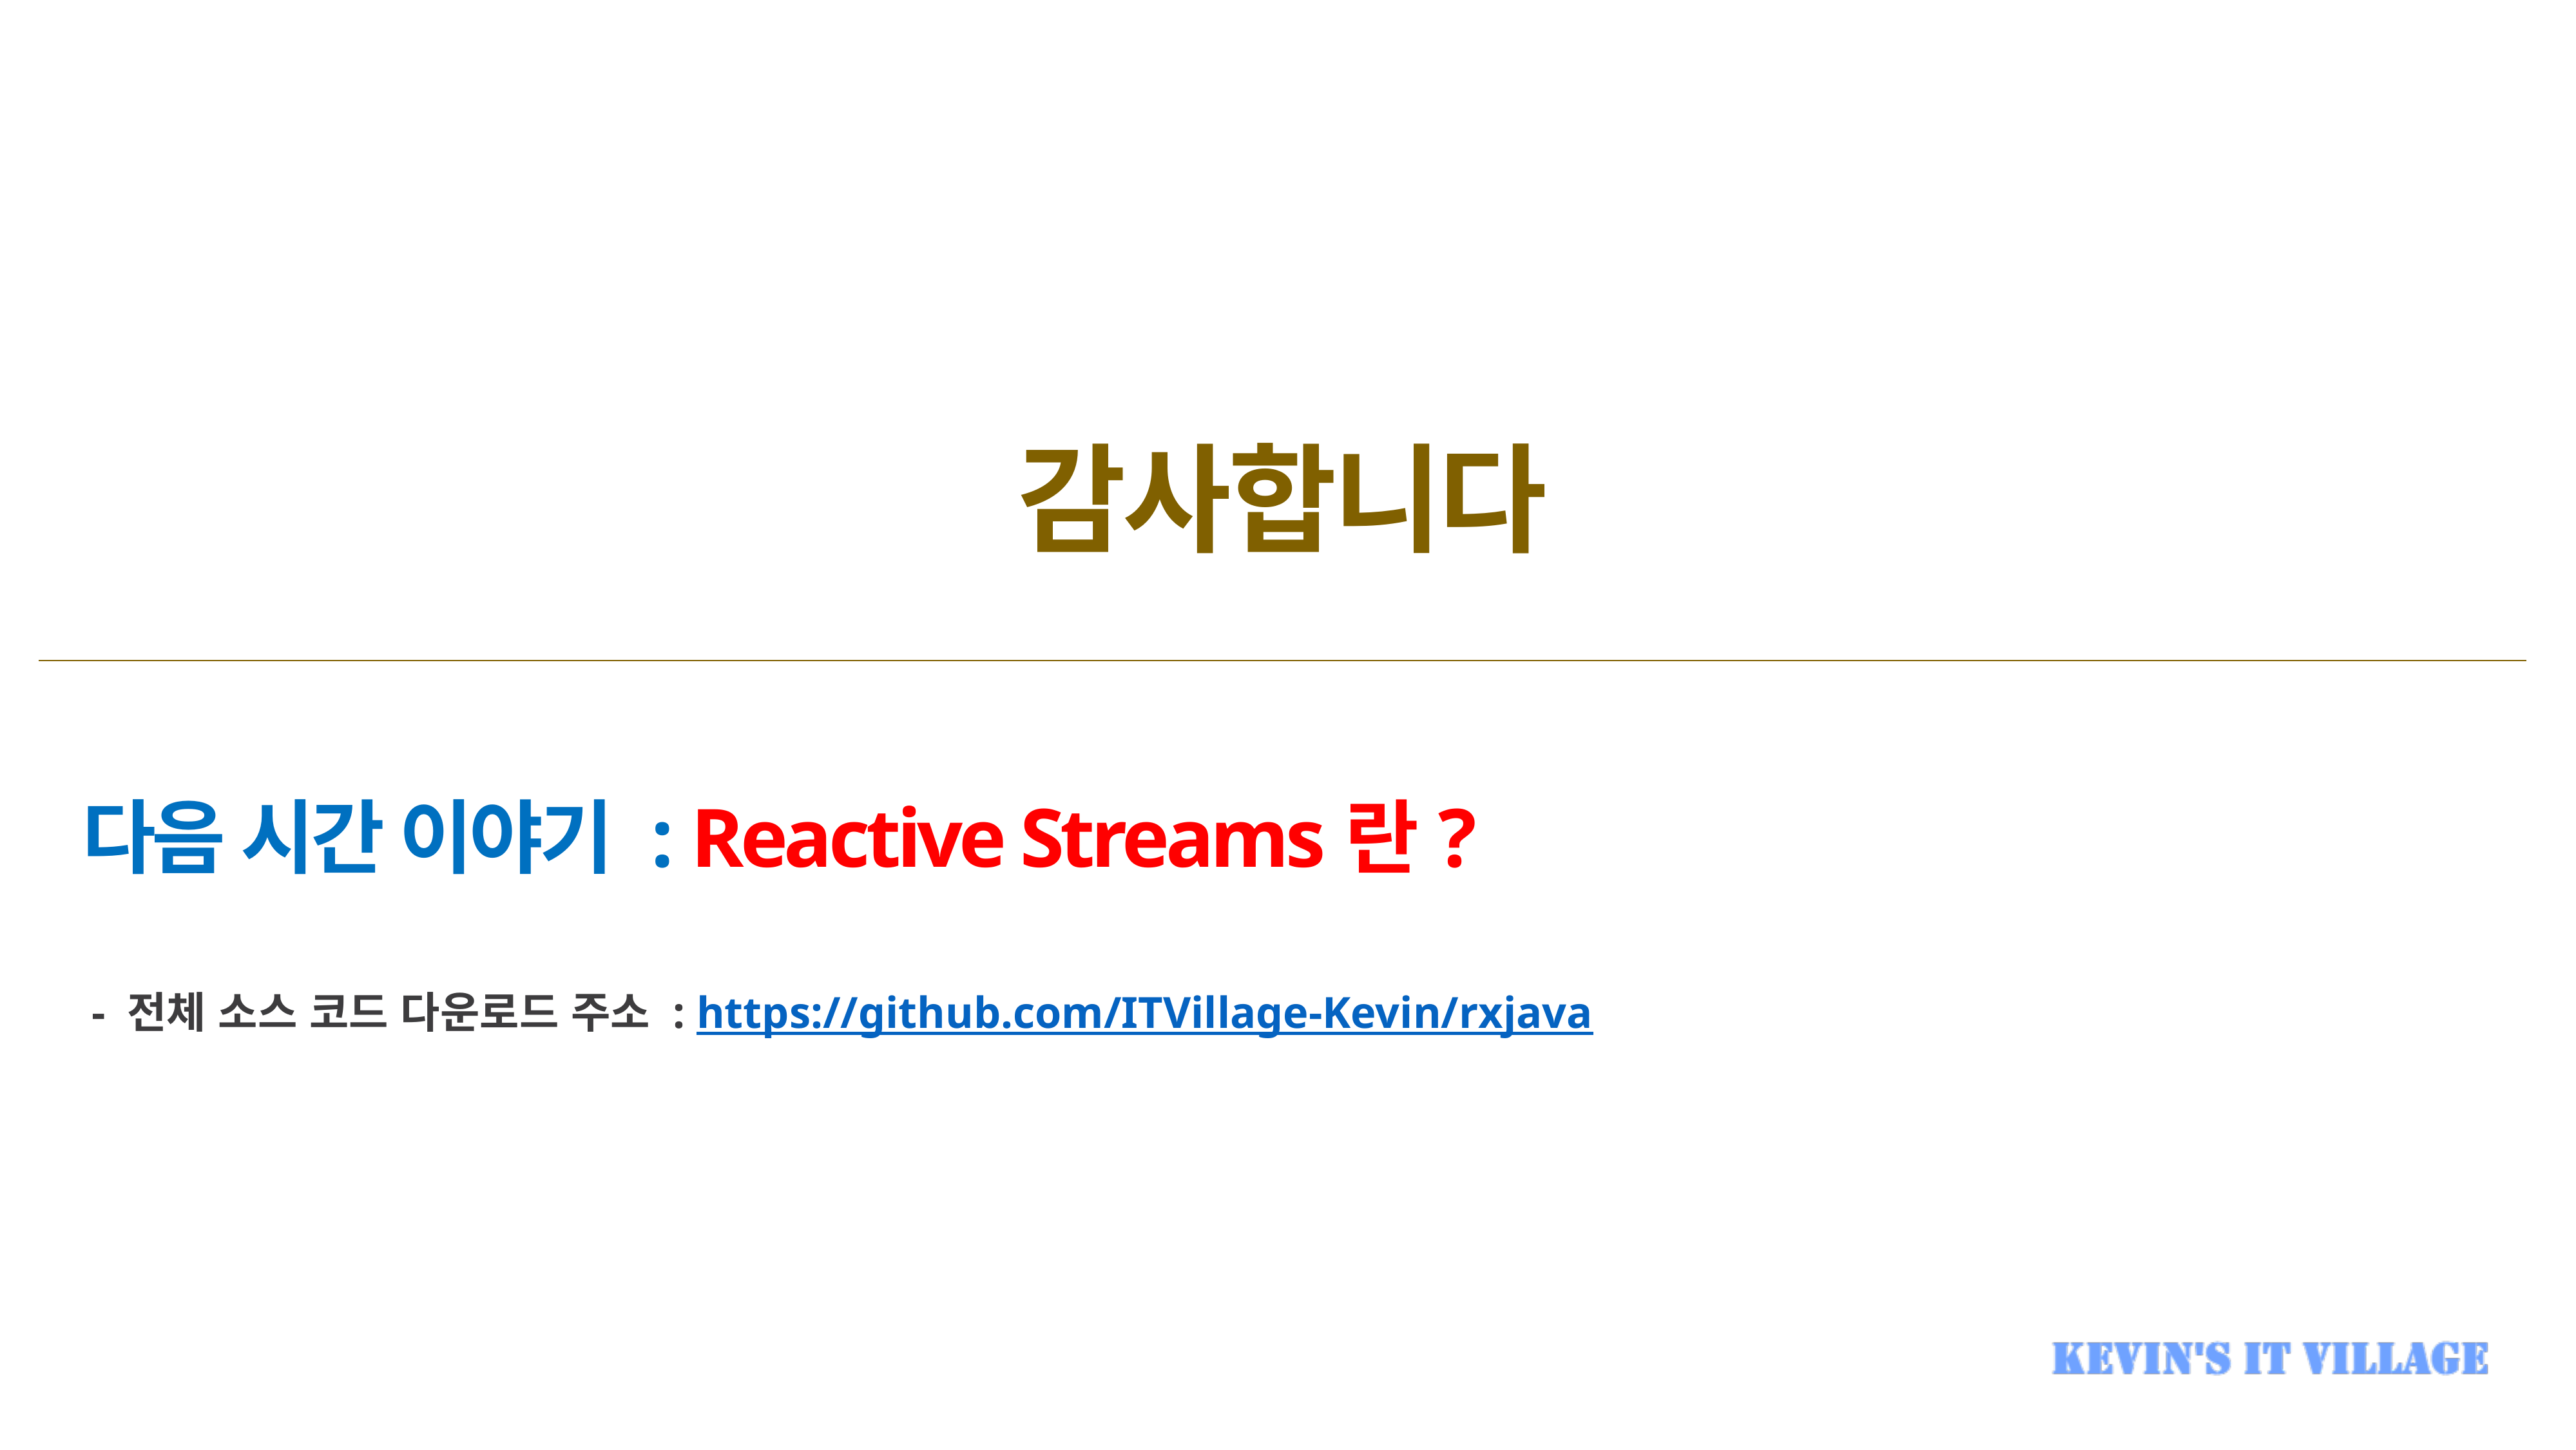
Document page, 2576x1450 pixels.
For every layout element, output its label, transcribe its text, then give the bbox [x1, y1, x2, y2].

title 다음 시간 이야기 : Reactive Streams란? [72, 793, 2502, 916]
text_box - 전체 소스 코드 다운로드 주소 : https://github.com/ITVillage-Kevin/rxjava [72, 975, 2502, 1191]
text_box 감사합니다 [38, 436, 2526, 612]
picture [2042, 1328, 2502, 1391]
